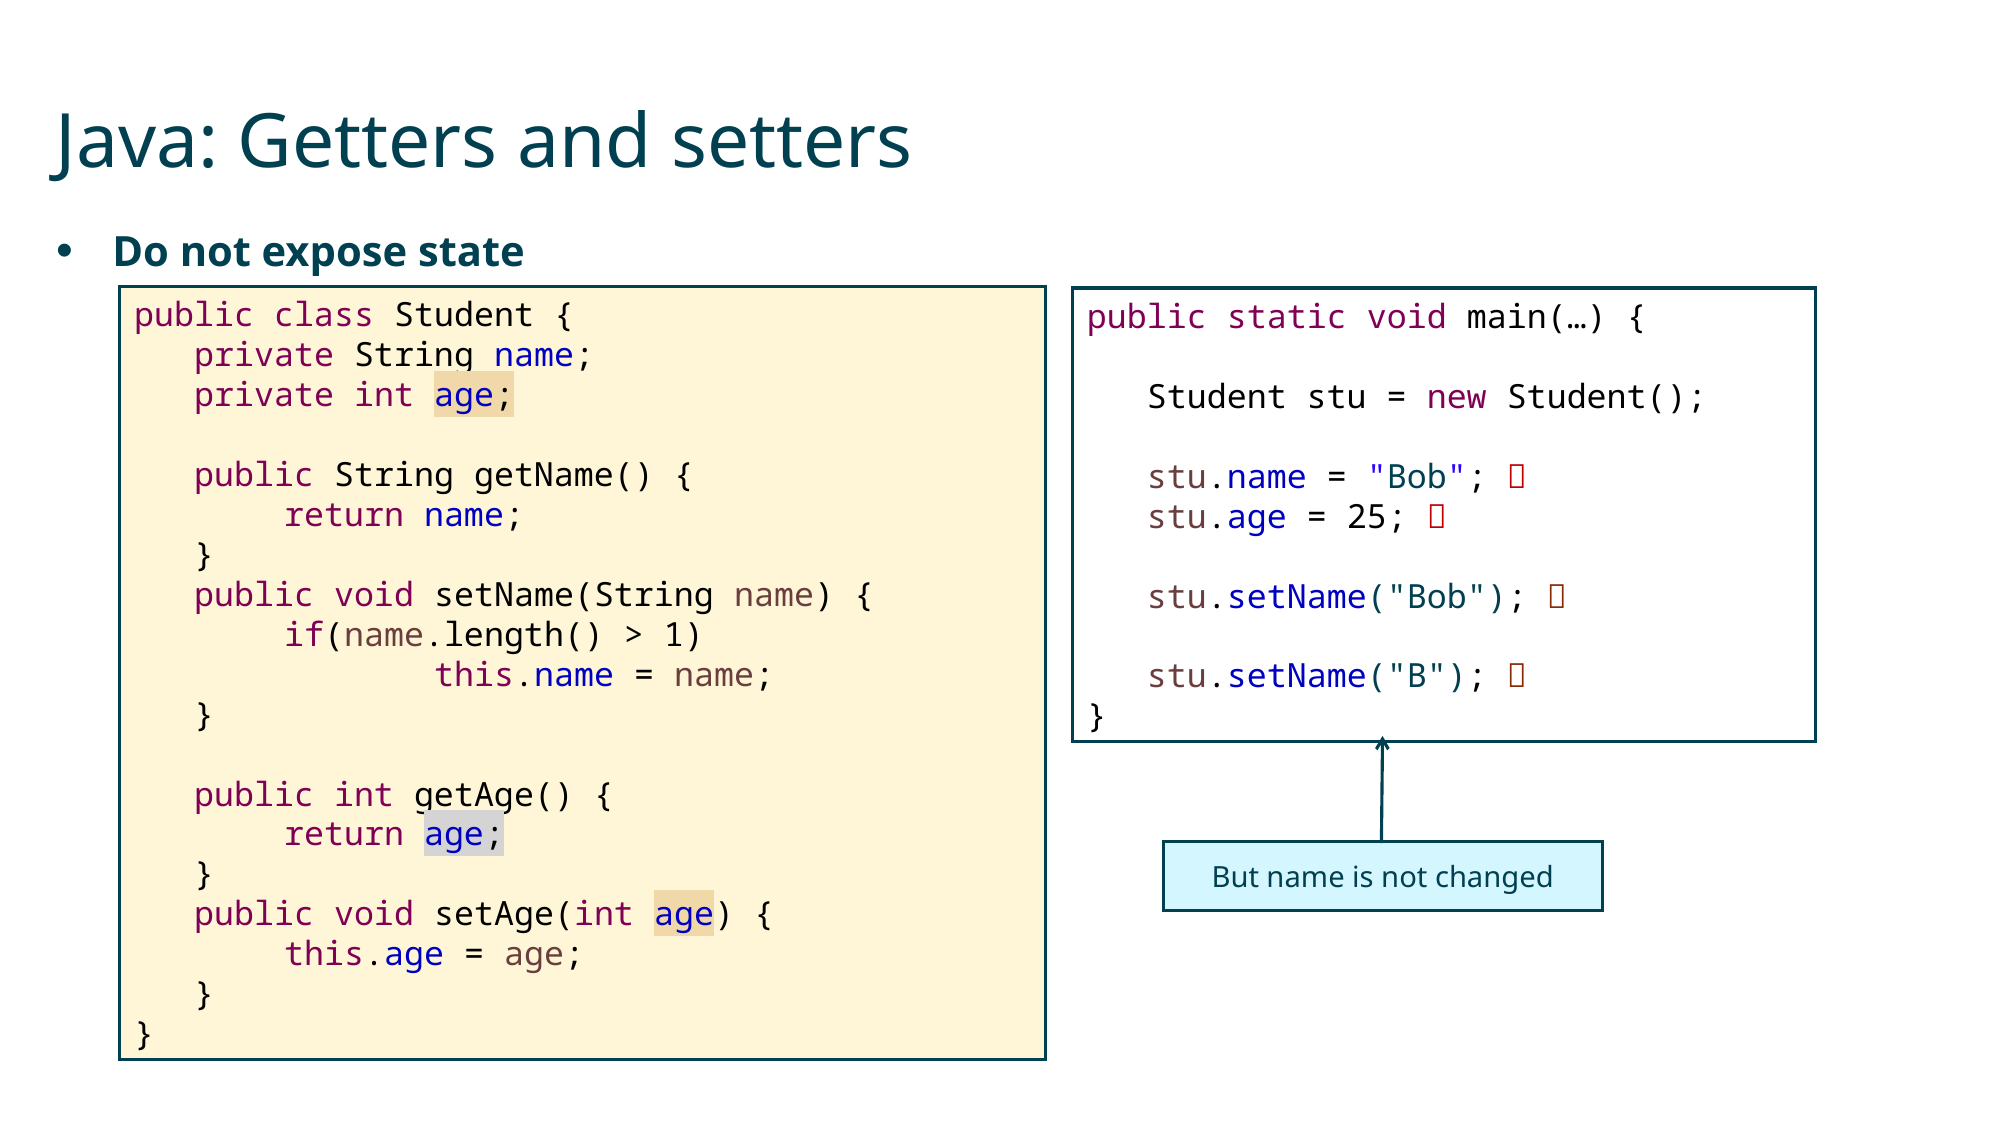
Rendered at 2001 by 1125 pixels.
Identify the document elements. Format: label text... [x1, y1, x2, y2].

list Do not expose state [55, 224, 1946, 1038]
text_box But name is not changed [1163, 735, 1603, 911]
text_box public static void main(…) { Student stu = new Student(); stu.name = "Bob";  stu.age = 25;  stu.setName("Bob");  stu.setName("B");  } [1071, 287, 1816, 743]
title Java: Getters and setters [55, 92, 1946, 224]
text_box public class Student { private String name; private int age; public String getName() { return name; } public void setName(String name) { if(name.length() > 1) this.name = name; } public int getAge() { return age; } public void setAge(int age) { this.age = age; } } [118, 285, 1047, 1060]
